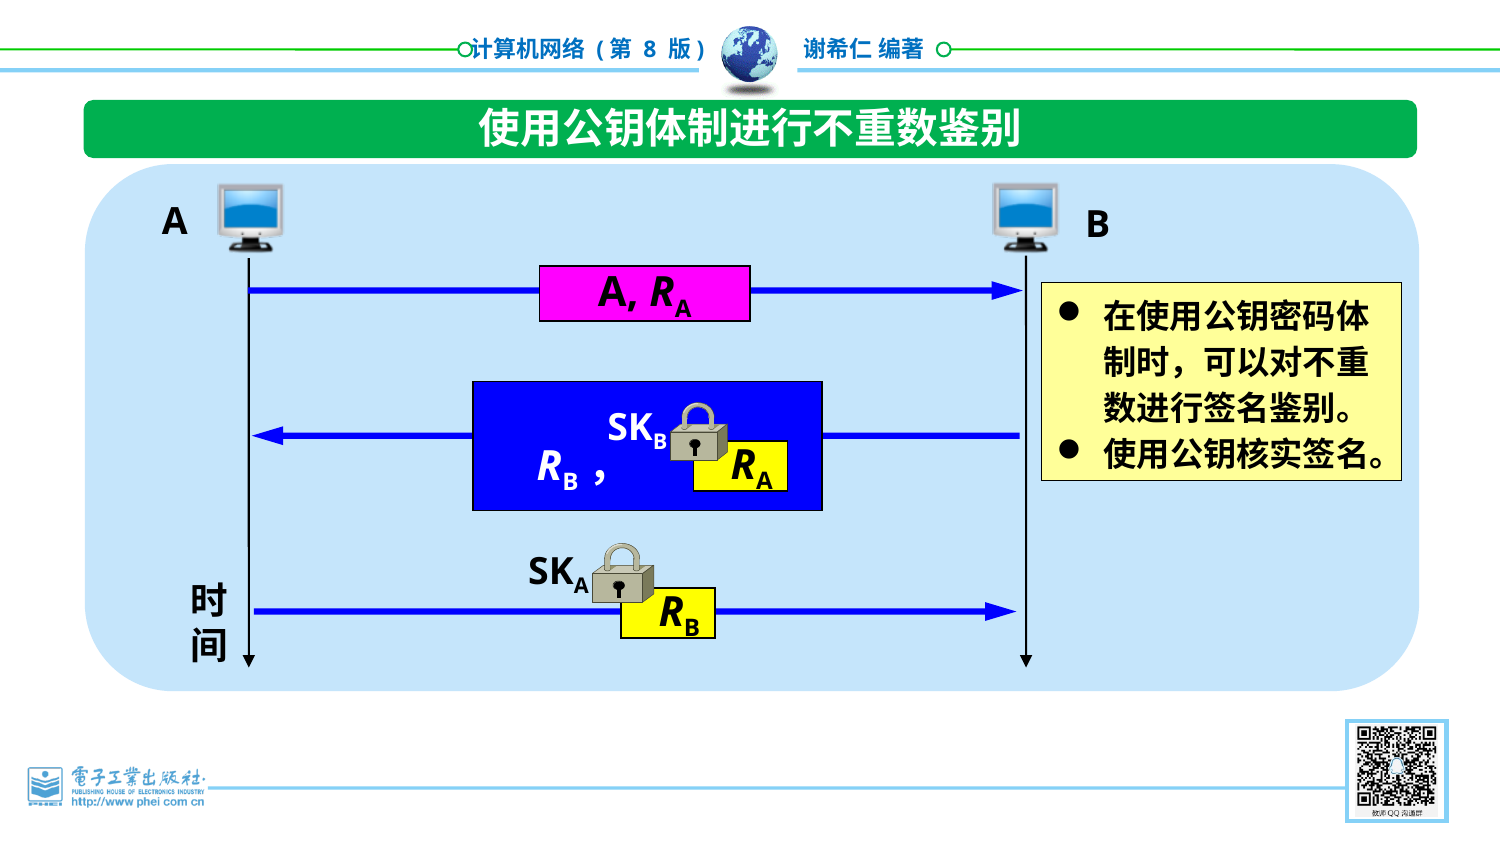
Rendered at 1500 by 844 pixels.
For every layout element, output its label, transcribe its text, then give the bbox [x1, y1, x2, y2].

picture [719, 24, 779, 94]
text_box [243, 641, 256, 668]
text_box 使用公钥体制进行不重数鉴别 [464, 94, 1037, 160]
text_box [83, 99, 464, 159]
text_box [251, 381, 1020, 511]
text_box [82, 161, 1422, 694]
picture [214, 180, 288, 254]
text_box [253, 539, 1017, 639]
text_box [1037, 99, 1418, 159]
picture [1355, 724, 1438, 817]
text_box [247, 265, 1024, 322]
text_box 时间 [150, 569, 243, 675]
picture [989, 180, 1063, 254]
text_box B [1070, 192, 1118, 253]
picture [23, 764, 208, 809]
text_box [1019, 328, 1033, 668]
text_box A [147, 189, 195, 249]
text_box 在使用公钥密码体制时，可以对不重数进行签名鉴别。 使用公钥核实签名。 [1041, 282, 1402, 481]
